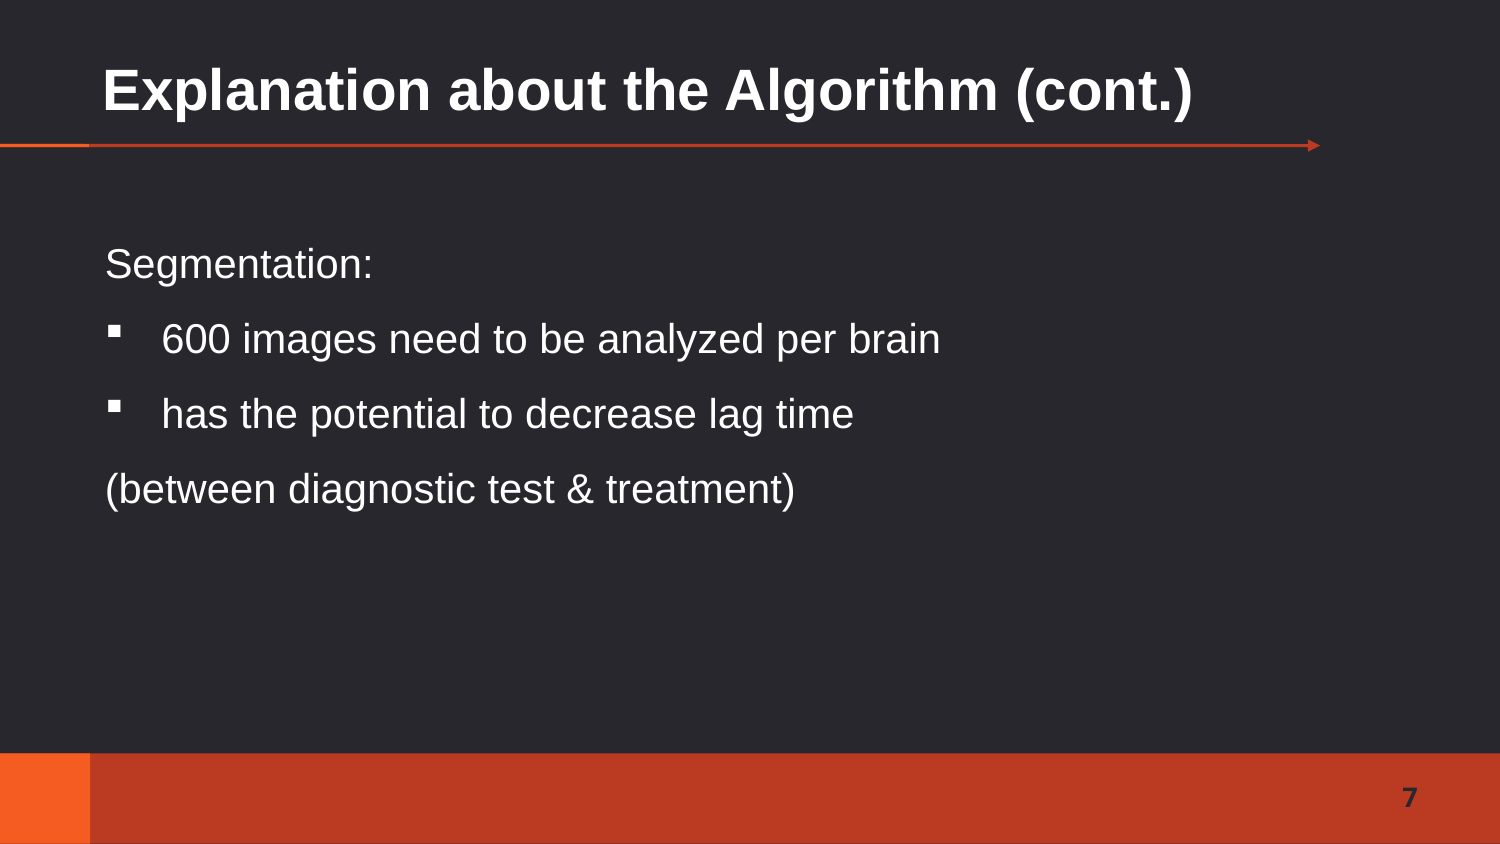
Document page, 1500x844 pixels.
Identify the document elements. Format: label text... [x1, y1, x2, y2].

text_box 7 [1320, 753, 1500, 844]
text_box Explanation about the Algorithm (cont.) [87, 46, 1318, 137]
text_box Segmentation: 600 images need to be analyzed per brain has the potential to decrease lag time (between diagnostic test & treatment) [90, 196, 1320, 681]
